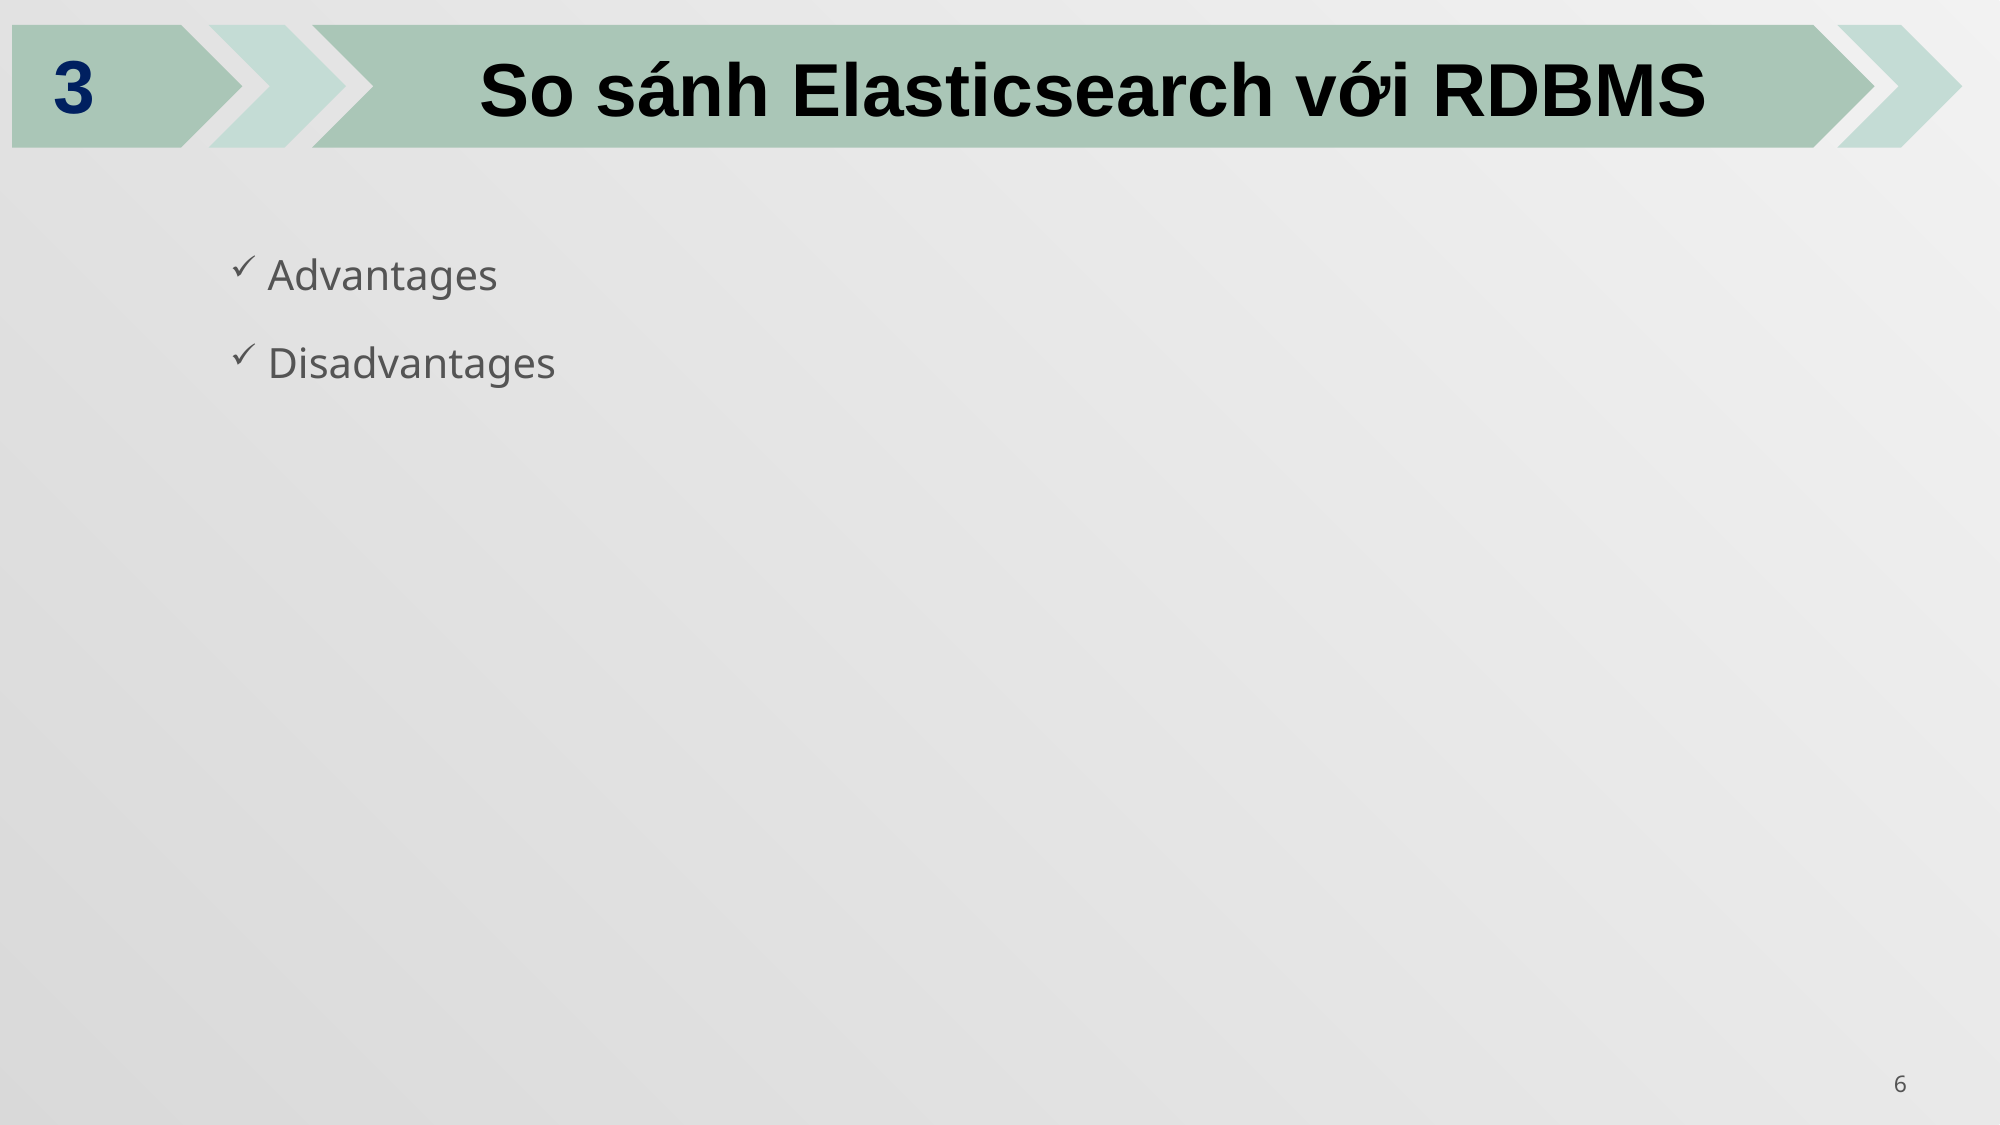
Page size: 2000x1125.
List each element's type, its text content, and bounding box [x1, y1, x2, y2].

text_box [1834, 23, 1964, 149]
text_box So sánh Elasticsearch với RDBMS [309, 23, 1877, 149]
text_box [11, 23, 244, 149]
text_box [206, 23, 348, 149]
text_box 3 [38, 31, 111, 136]
list Advantages Disadvantages [170, 153, 1837, 513]
slide_number 6 [1734, 1070, 1923, 1101]
